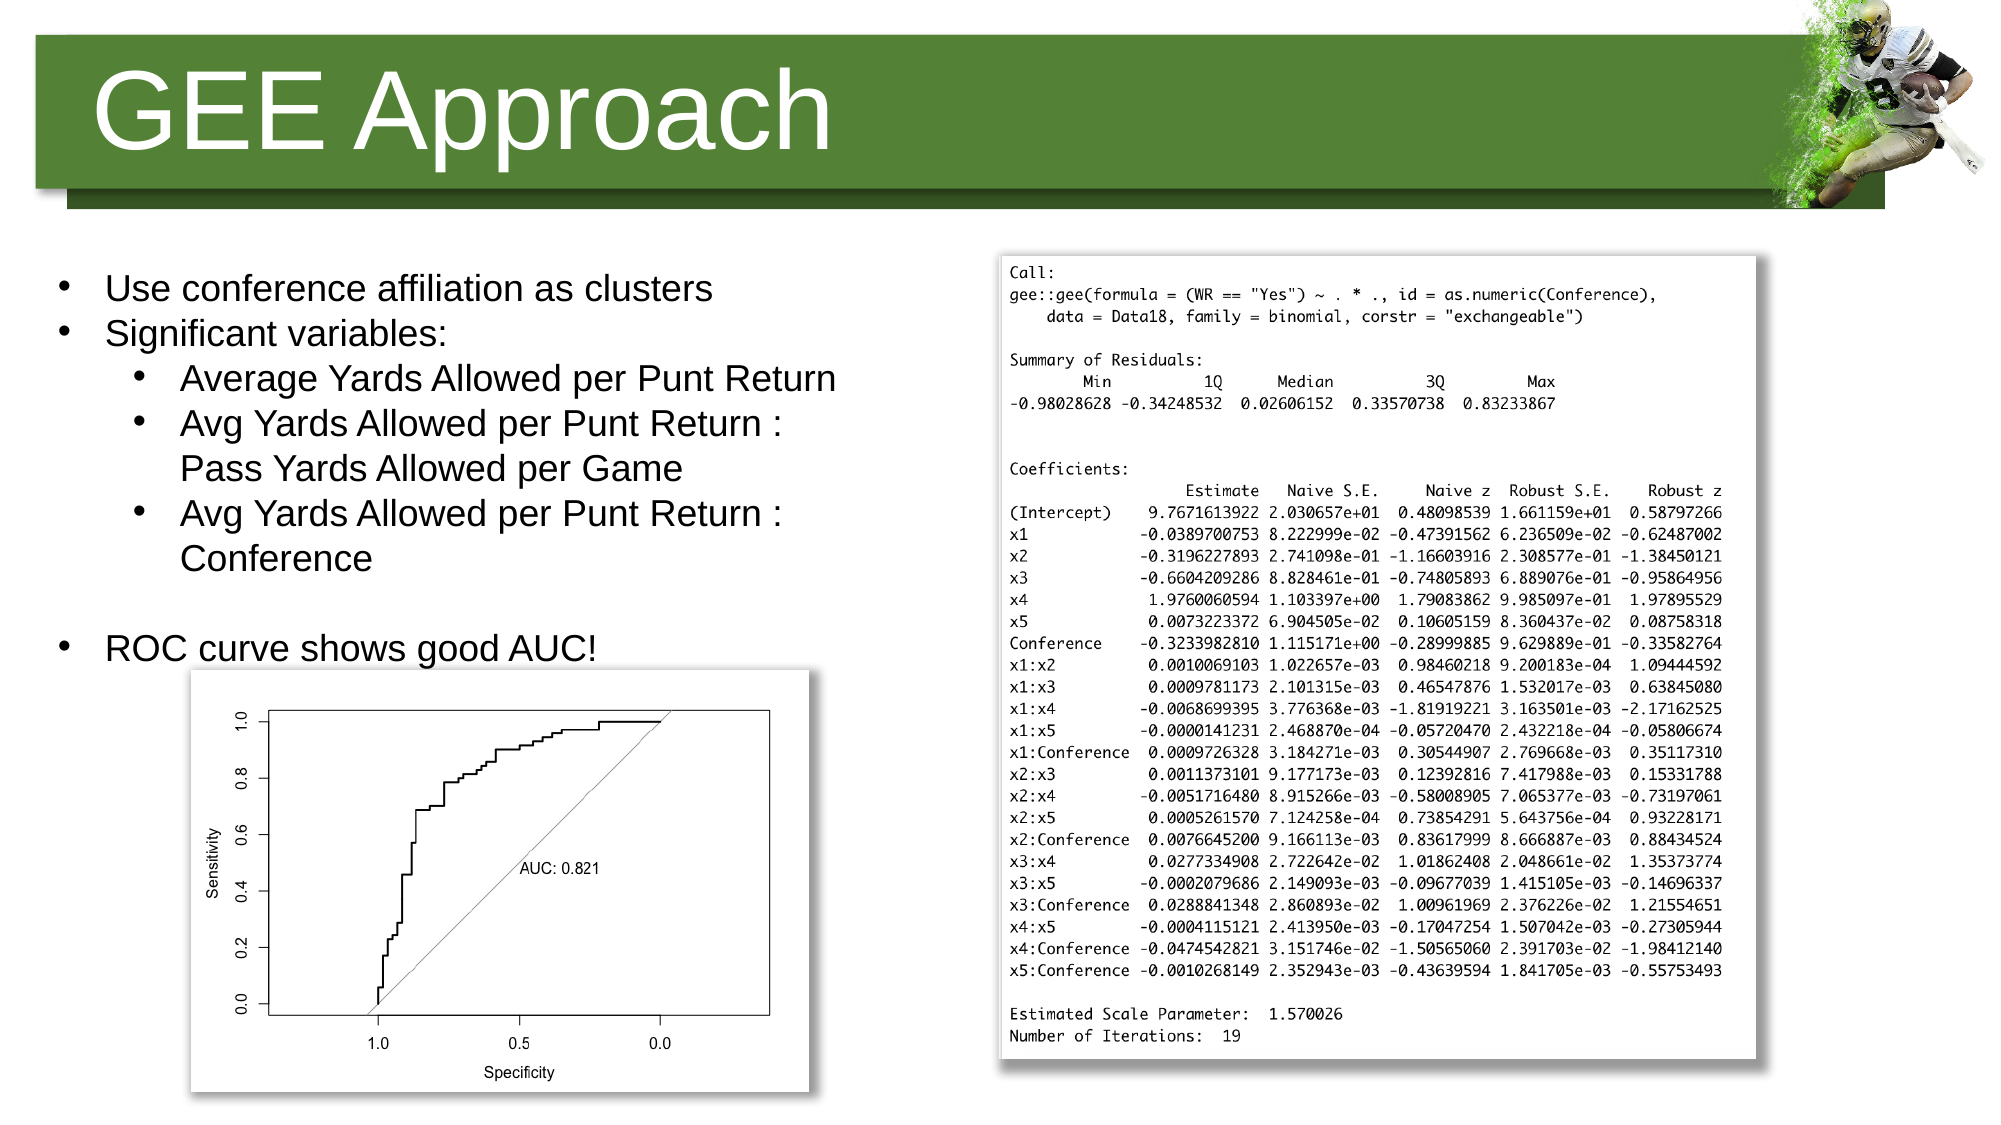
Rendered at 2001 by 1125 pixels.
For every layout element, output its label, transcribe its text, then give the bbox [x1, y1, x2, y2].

list GEE Approach [76, 53, 1724, 173]
text_box Use conference affiliation as clusters Significant variables: Average Yards Allowed per Punt Return Avg Yards Allowed per Punt Return : Pass Yards Allowed per Game Avg Yards Allowed per Punt Return : Conference ROC curve shows good AUC! [43, 256, 892, 676]
picture [999, 256, 1756, 1059]
picture [1744, 0, 1986, 208]
picture [191, 670, 809, 1092]
